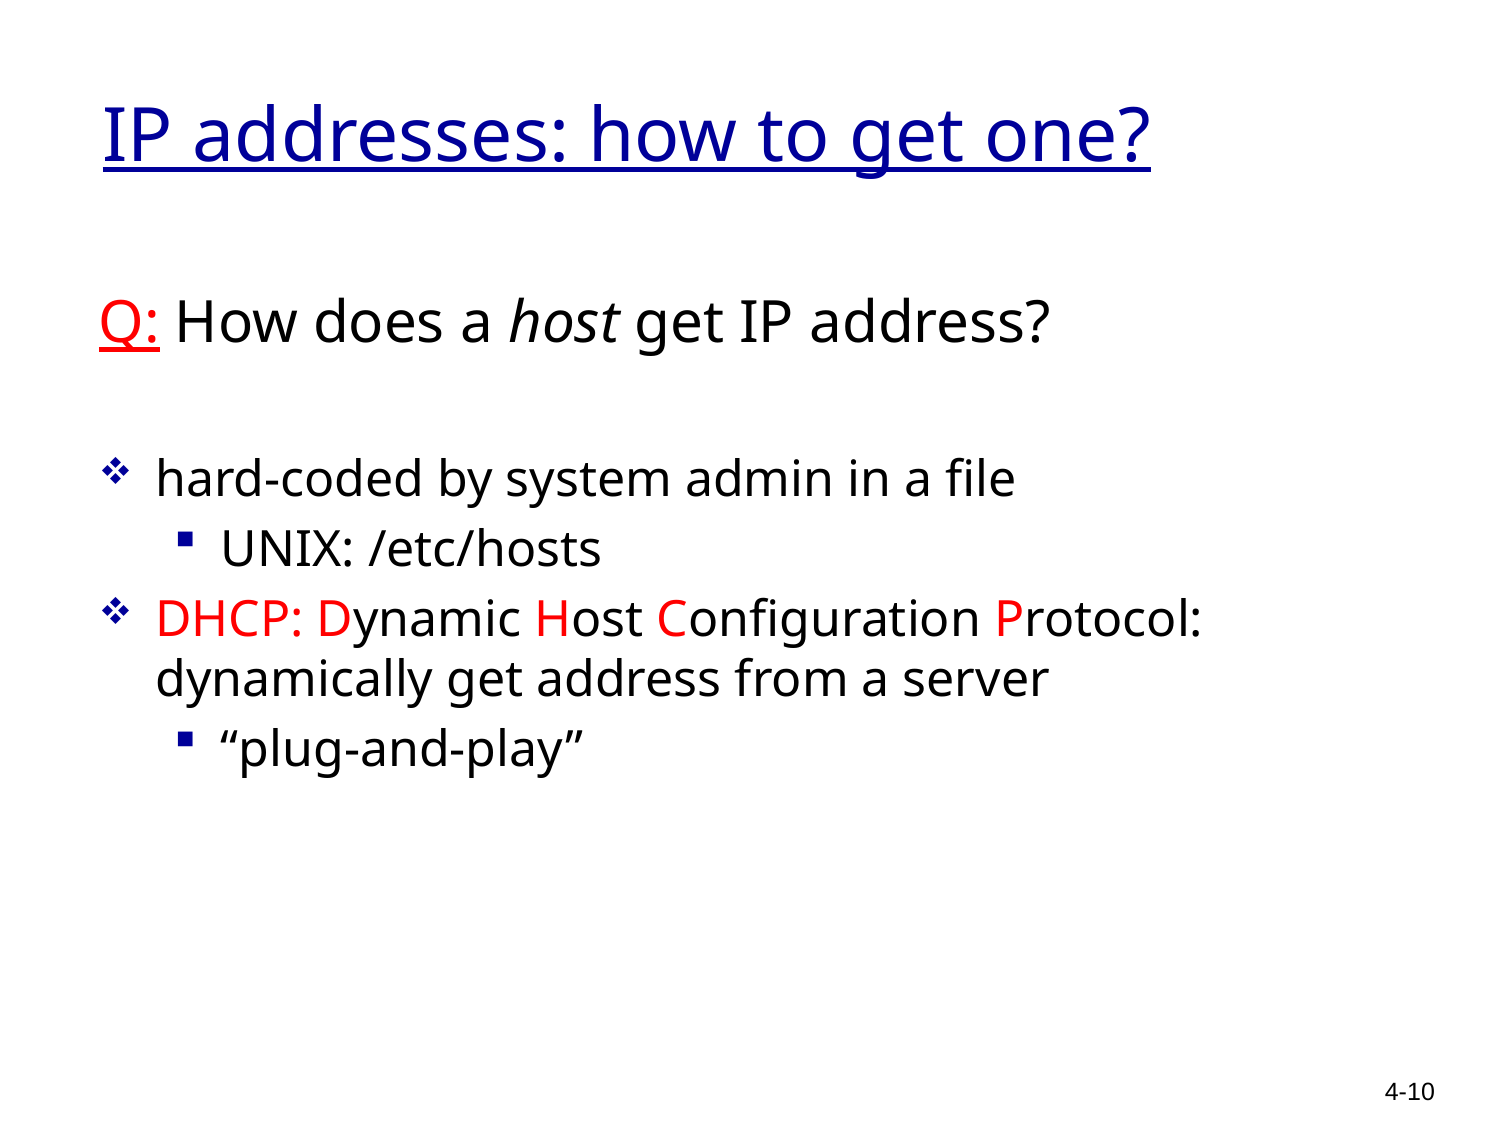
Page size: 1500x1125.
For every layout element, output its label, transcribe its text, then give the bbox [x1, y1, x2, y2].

list Q: How does a host get IP address? hard-coded by system admin in a file UNIX: /etc/hosts DHCP: Dynamic Host Configuration Protocol: dynamically get address from a server “plug-and-play” [83, 276, 1402, 828]
slide_number 4-10 [1339, 1067, 1450, 1125]
title IP addresses: how to get one? [87, 37, 1363, 225]
